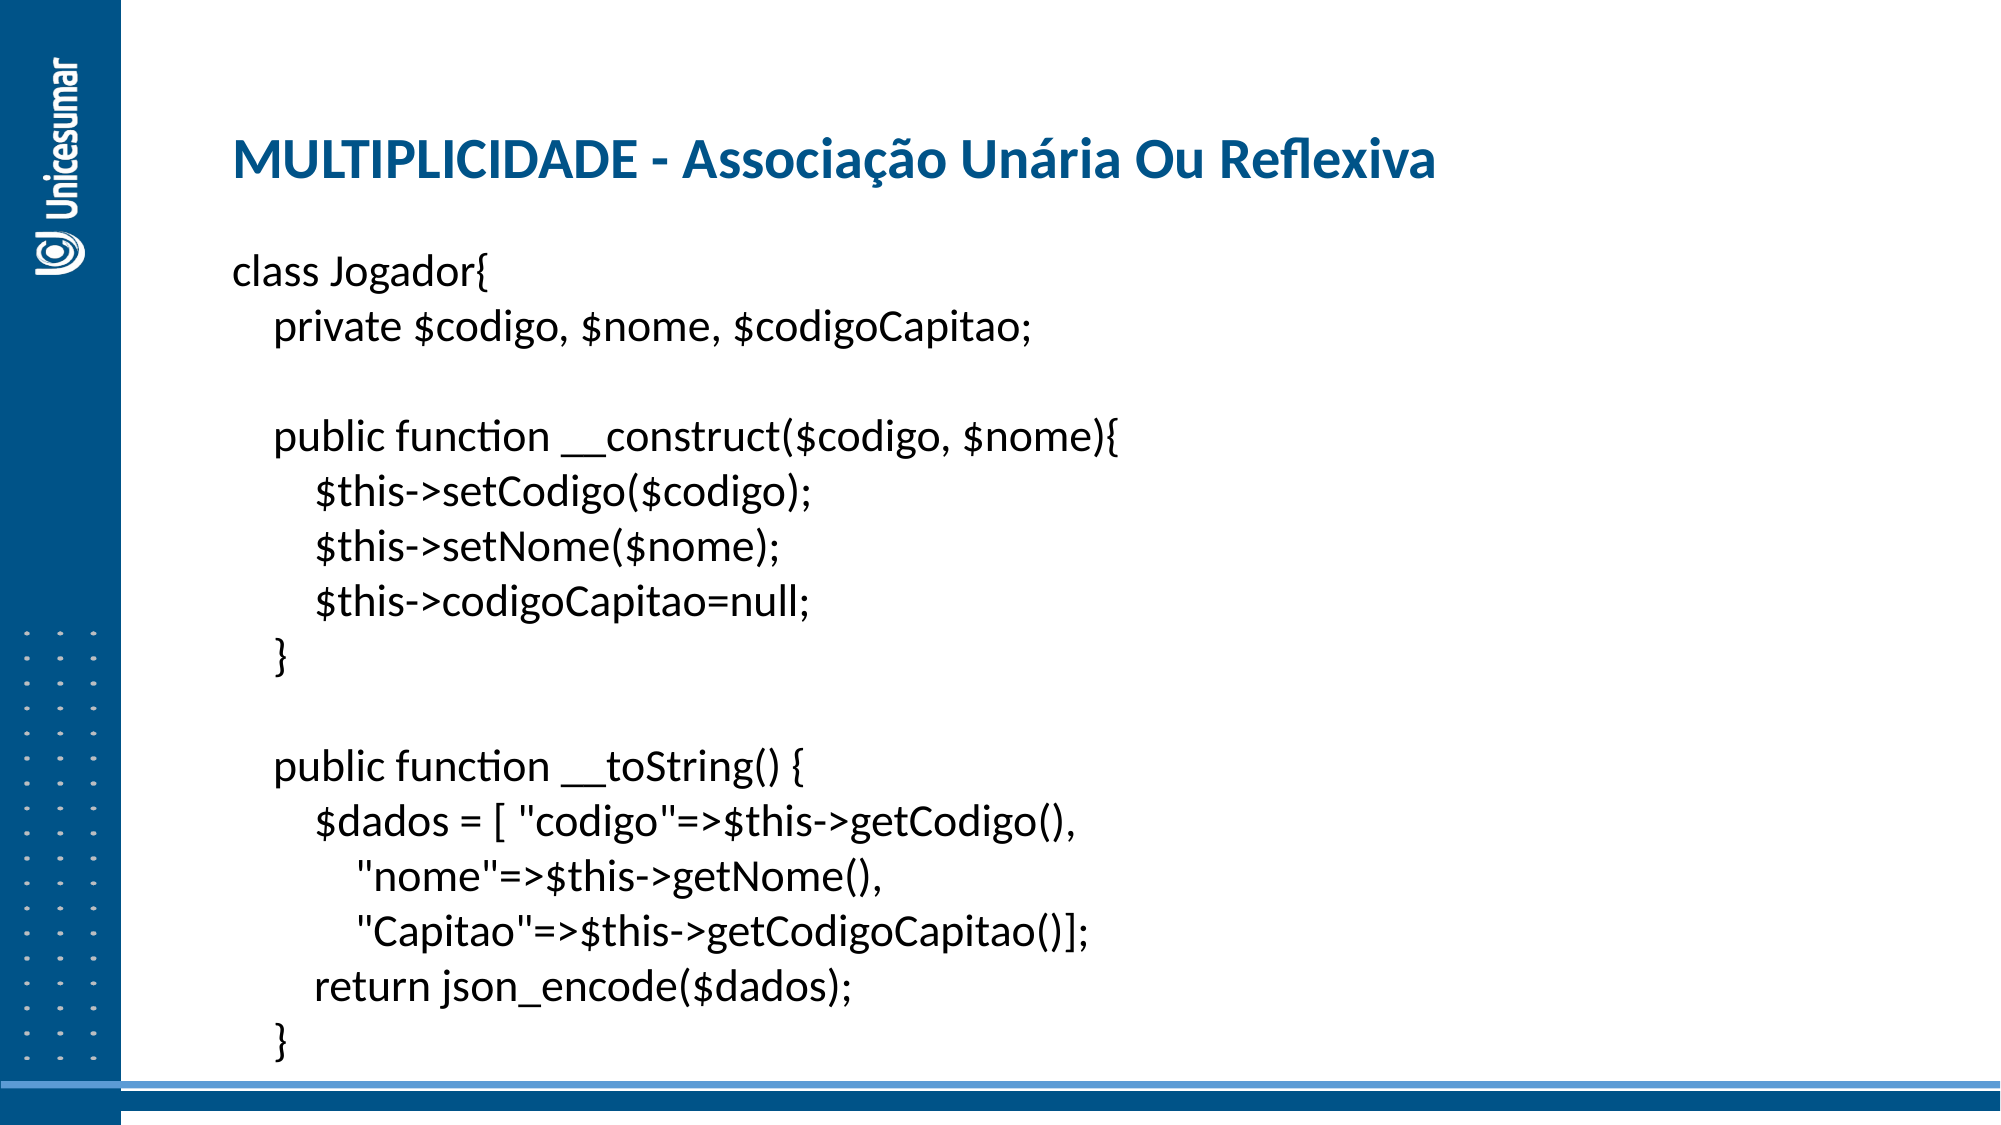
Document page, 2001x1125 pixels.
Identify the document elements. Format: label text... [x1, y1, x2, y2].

picture [24, 631, 111, 1060]
picture [36, 58, 85, 275]
list MULTIPLICIDADE - Associação Unária Ou Reflexiva [217, 81, 1945, 233]
list class Jogador{ private $codigo, $nome, $codigoCapitao; public function __construct($codigo, $nome){ $this->setCodigo($codigo); $this->setNome($nome); $this->codigoCapitao=null; } public function __toString() { $dados = [ "codigo"=>$this->getCodigo(), "nome"=>$this->getNome(), "Capitao"=>$this->getCodigoCapitao()]; return json_encode($dados); } [217, 233, 1945, 928]
